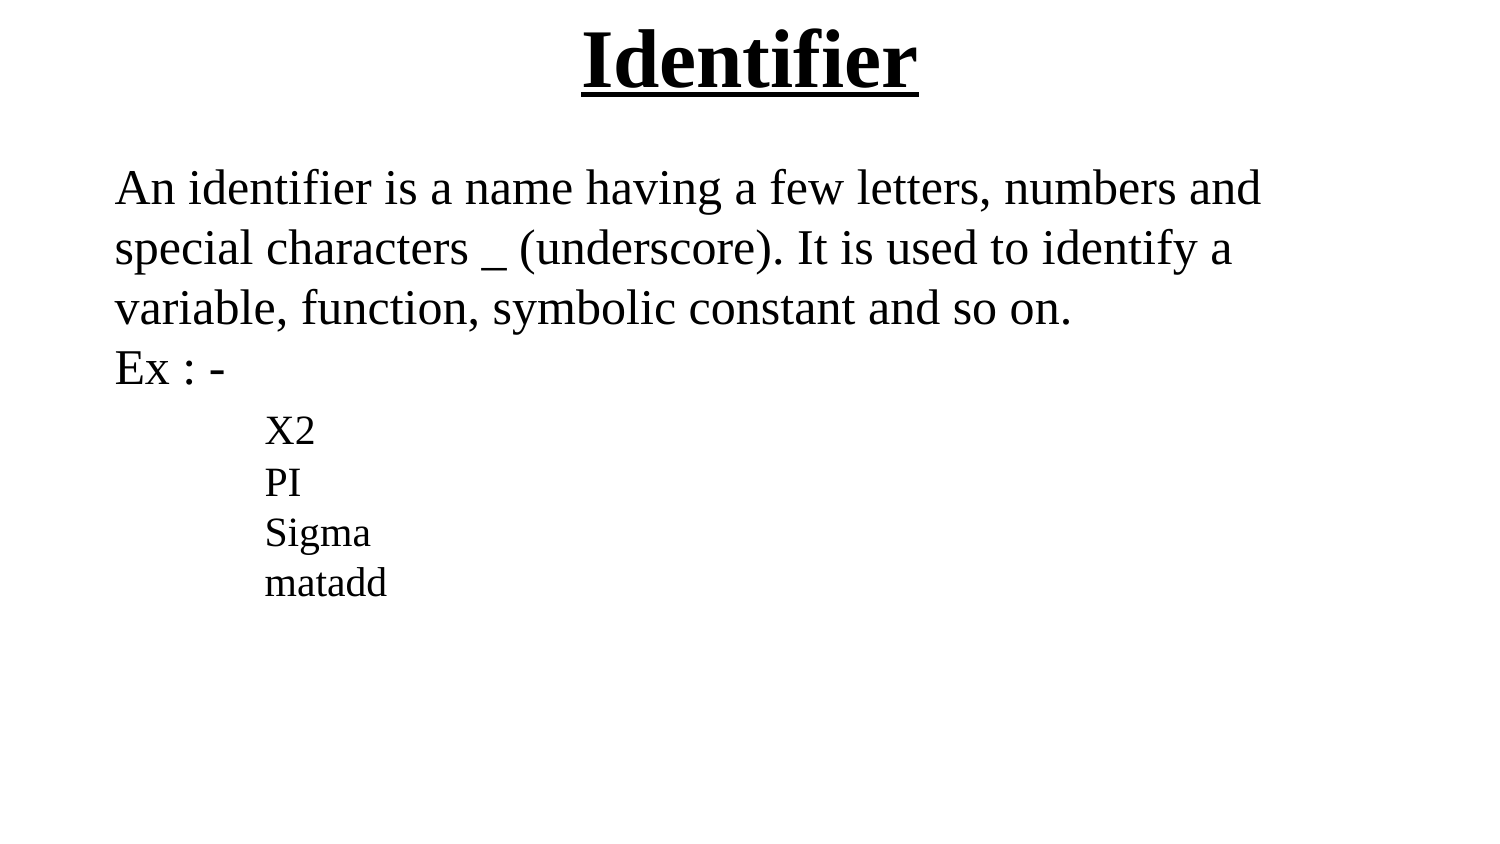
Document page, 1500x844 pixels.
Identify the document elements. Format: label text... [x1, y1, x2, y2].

text_box An identifier is a name having a few letters, numbers and special characters _ (underscore). It is used to identify a variable, function, symbolic constant and so on. Ex : - X2 PI Sigma matadd [99, 146, 1375, 612]
title Identifier [75, 0, 1425, 112]
